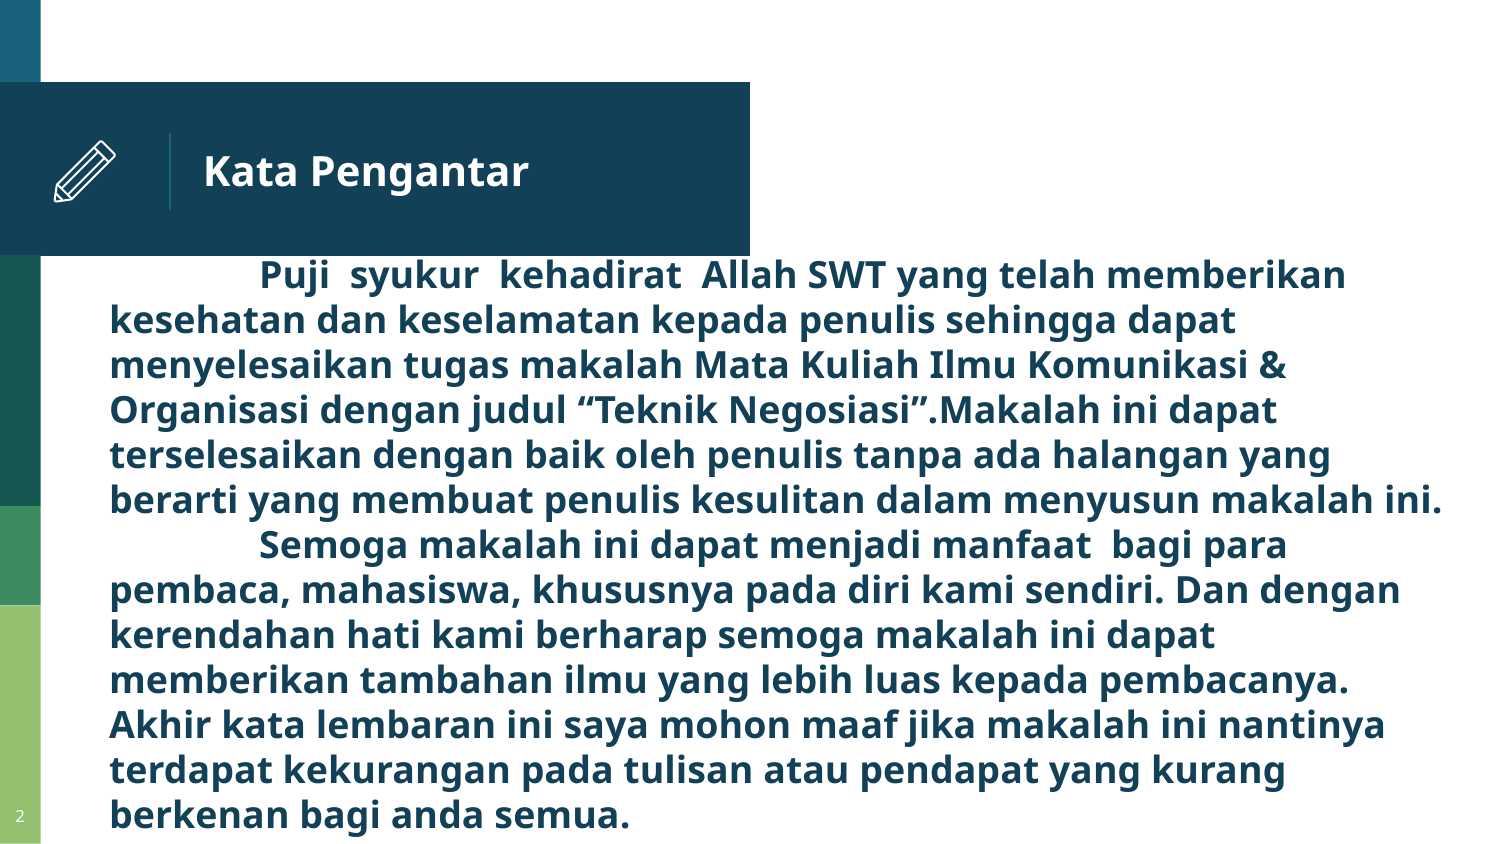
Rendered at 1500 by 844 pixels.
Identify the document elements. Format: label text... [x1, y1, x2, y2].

title Kata Pengantar [187, 85, 715, 255]
text_box [187, 282, 1401, 459]
text_box [187, 629, 1401, 684]
slide_number 2 [0, 790, 49, 844]
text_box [54, 141, 116, 202]
text_box Puji syukur kehadirat Allah SWT yang telah memberikan kesehatan dan keselamatan kepada penulis sehingga dapat menyelesaikan tugas makalah Mata Kuliah Ilmu Komunikasi & Organisasi dengan judul “Teknik Negosiasi”.Makalah ini dapat terselesaikan dengan baik oleh penulis tanpa ada halangan yang berarti yang membuat penulis kesulitan dalam menyusun makalah ini. Semoga makalah ini dapat menjadi manfaat bagi para pembaca, mahasiswa, khususnya pada diri kami sendiri. Dan dengan kerendahan hati kami berharap semoga makalah ini dapat memberikan tambahan ilmu yang lebih luas kepada pembacanya. Akhir kata lembaran ini saya mohon maaf jika makalah ini nantinya terdapat kekurangan pada tulisan atau pendapat yang kurang berkenan bagi anda semua. [94, 459, 1464, 629]
